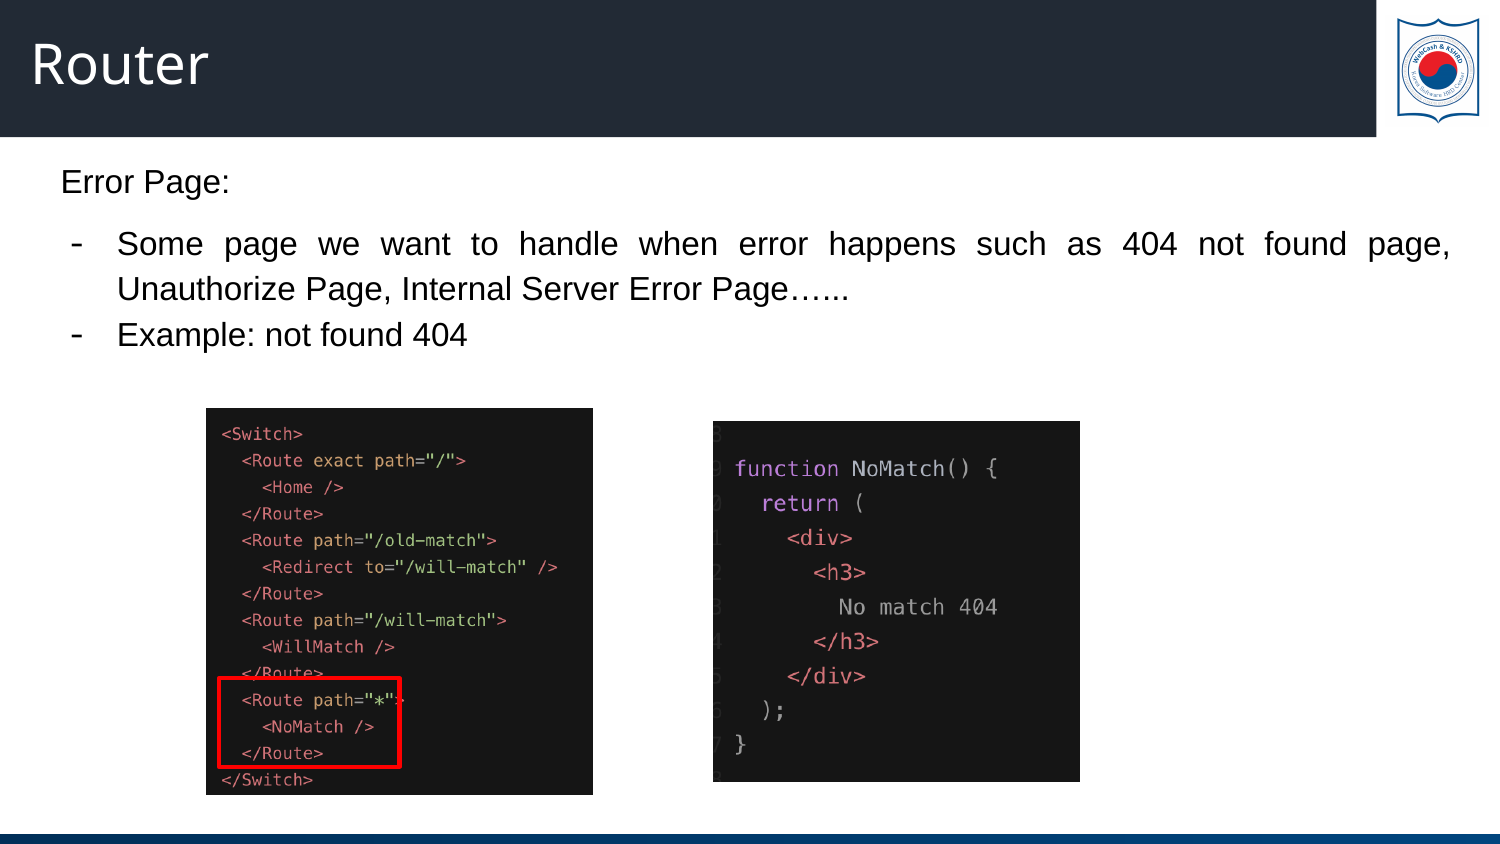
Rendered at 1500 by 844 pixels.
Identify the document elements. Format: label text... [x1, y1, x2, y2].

picture [1385, 15, 1489, 127]
text_box Error Page: Some page we want to handle when error happens such as 404 not found page, Unauthorize Page, Internal Server Error Page…... Example: not found 404 [49, 143, 1465, 790]
picture [206, 408, 593, 795]
picture [713, 421, 1080, 782]
title Router [19, 15, 1360, 118]
